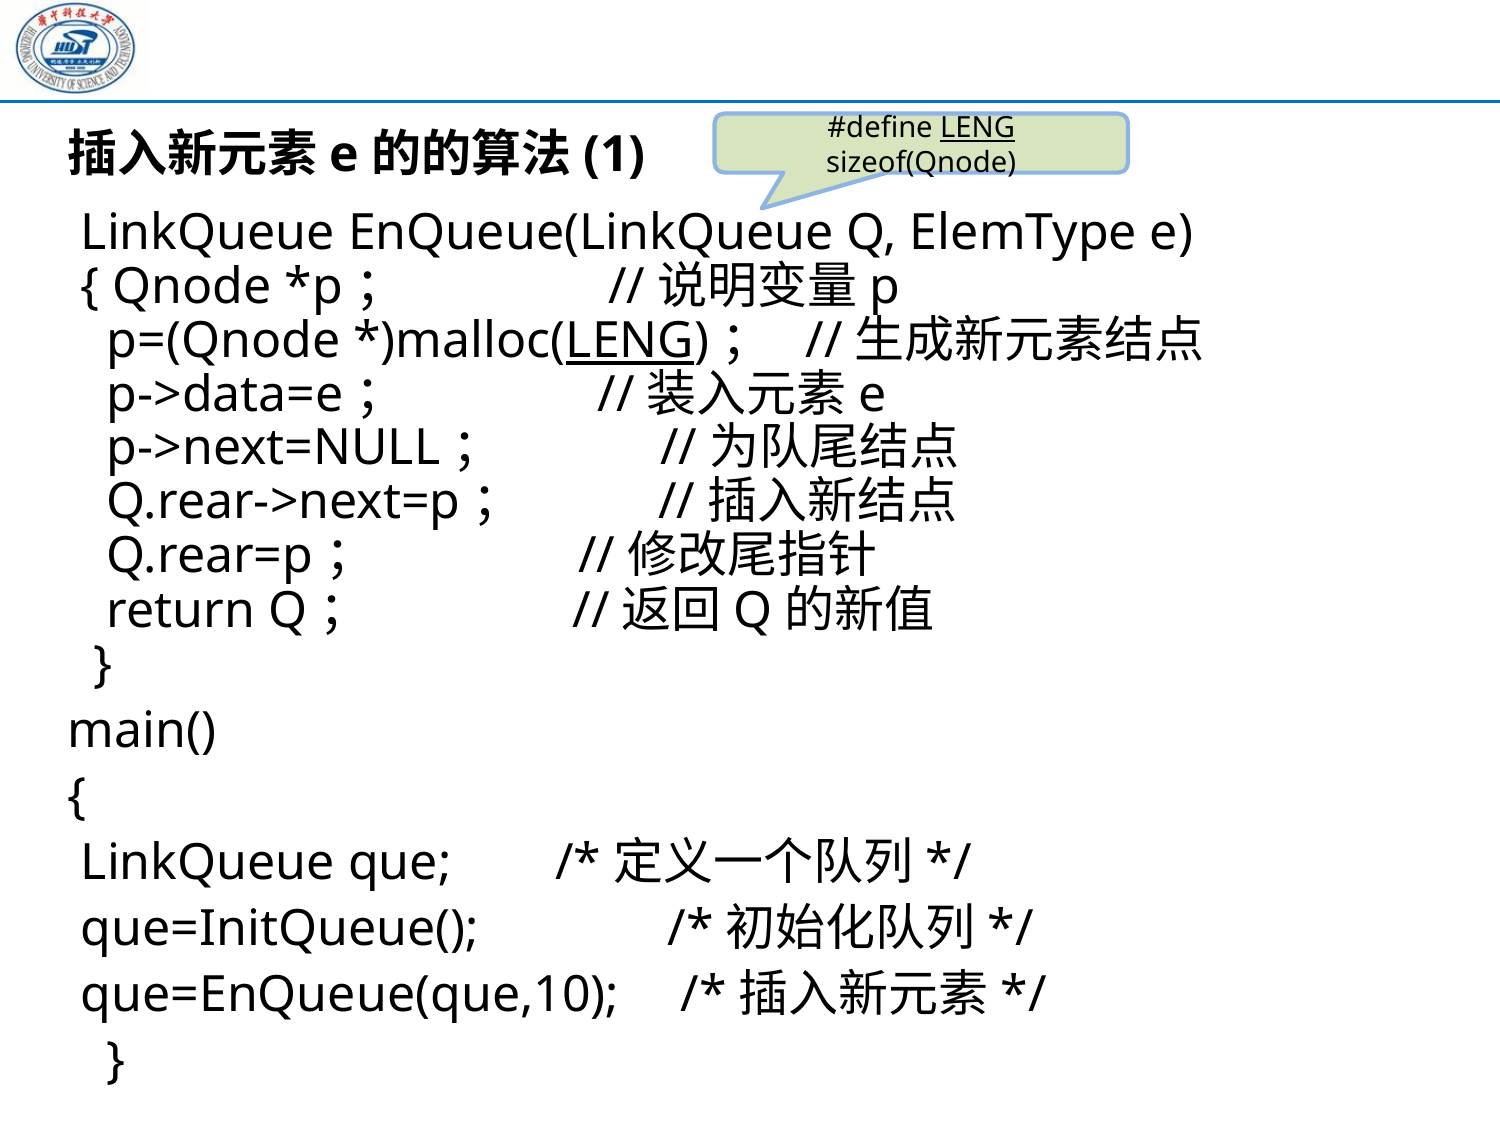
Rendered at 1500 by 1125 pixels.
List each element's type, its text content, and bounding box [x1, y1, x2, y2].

picture [0, 0, 148, 95]
text_box #define LENG sizeof(Qnode) [712, 111, 1131, 211]
text_box 插入新元素e的的算法(1) LinkQueue EnQueue(LinkQueue Q, ElemType e) { Qnode *p； //说明变量p p=(Qnode *)malloc(LENG)； //生成新元素结点 p->data=e； //装入元素e p->next=NULL； //为队尾结点 Q.rear->next=p； //插入新结点 Q.rear=p； //修改尾指针 return Q； //返回Q的新值 } main() { LinkQueue que; /*定义一个队列*/ que=InitQueue(); /*初始化队列*/ que=EnQueue(que,10); /*插入新元素*/ } [53, 113, 1481, 1095]
